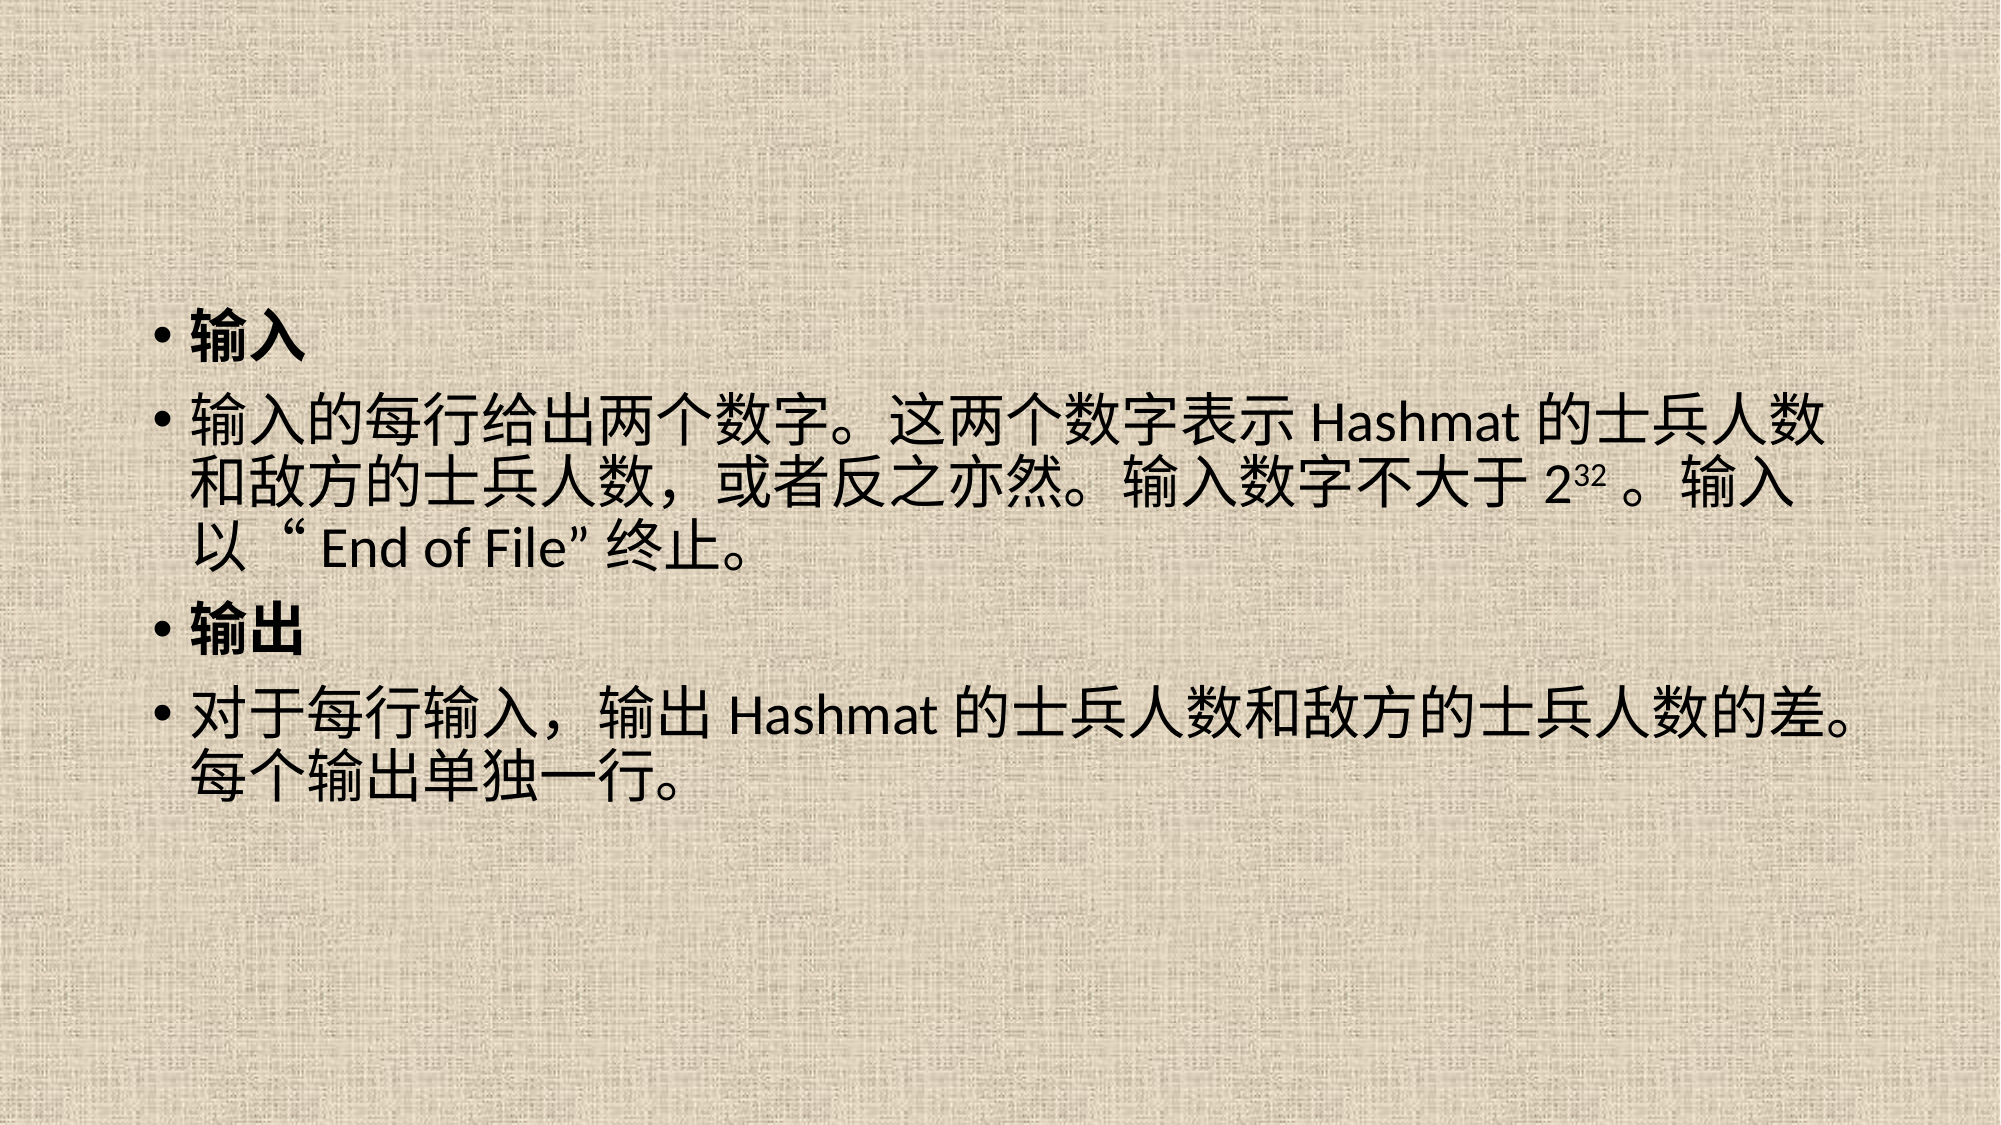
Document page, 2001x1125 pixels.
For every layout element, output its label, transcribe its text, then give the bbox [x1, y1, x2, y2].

list 输入 输入的每行给出两个数字。这两个数字表示Hashmat的士兵人数和敌方的士兵人数，或者反之亦然。输入数字不大于232。输入以“End of File”终止。 输出 对于每行输入，输出Hashmat的士兵人数和敌方的士兵人数的差。每个输出单独一行。 [137, 299, 1863, 1014]
picture [0, 0, 2001, 1125]
